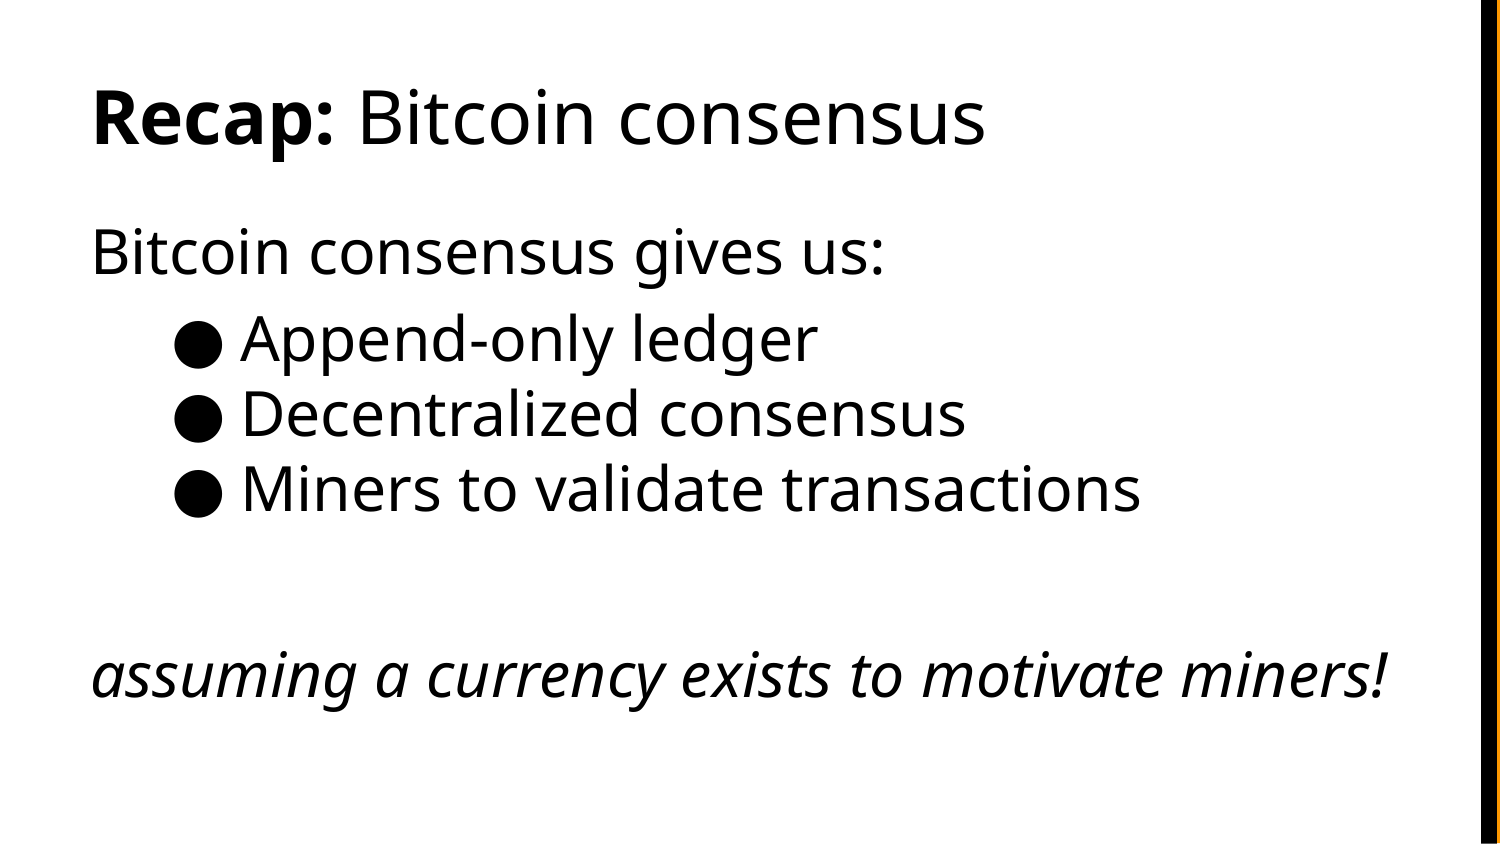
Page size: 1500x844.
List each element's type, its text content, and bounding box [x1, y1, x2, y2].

title Recap: Bitcoin consensus [75, 33, 1425, 175]
text_box assuming a currency exists to motivate miners! [75, 501, 1462, 844]
list Bitcoin consensus gives us: Append-only ledger Decentralized consensus Miners to validate transactions [75, 196, 1487, 565]
